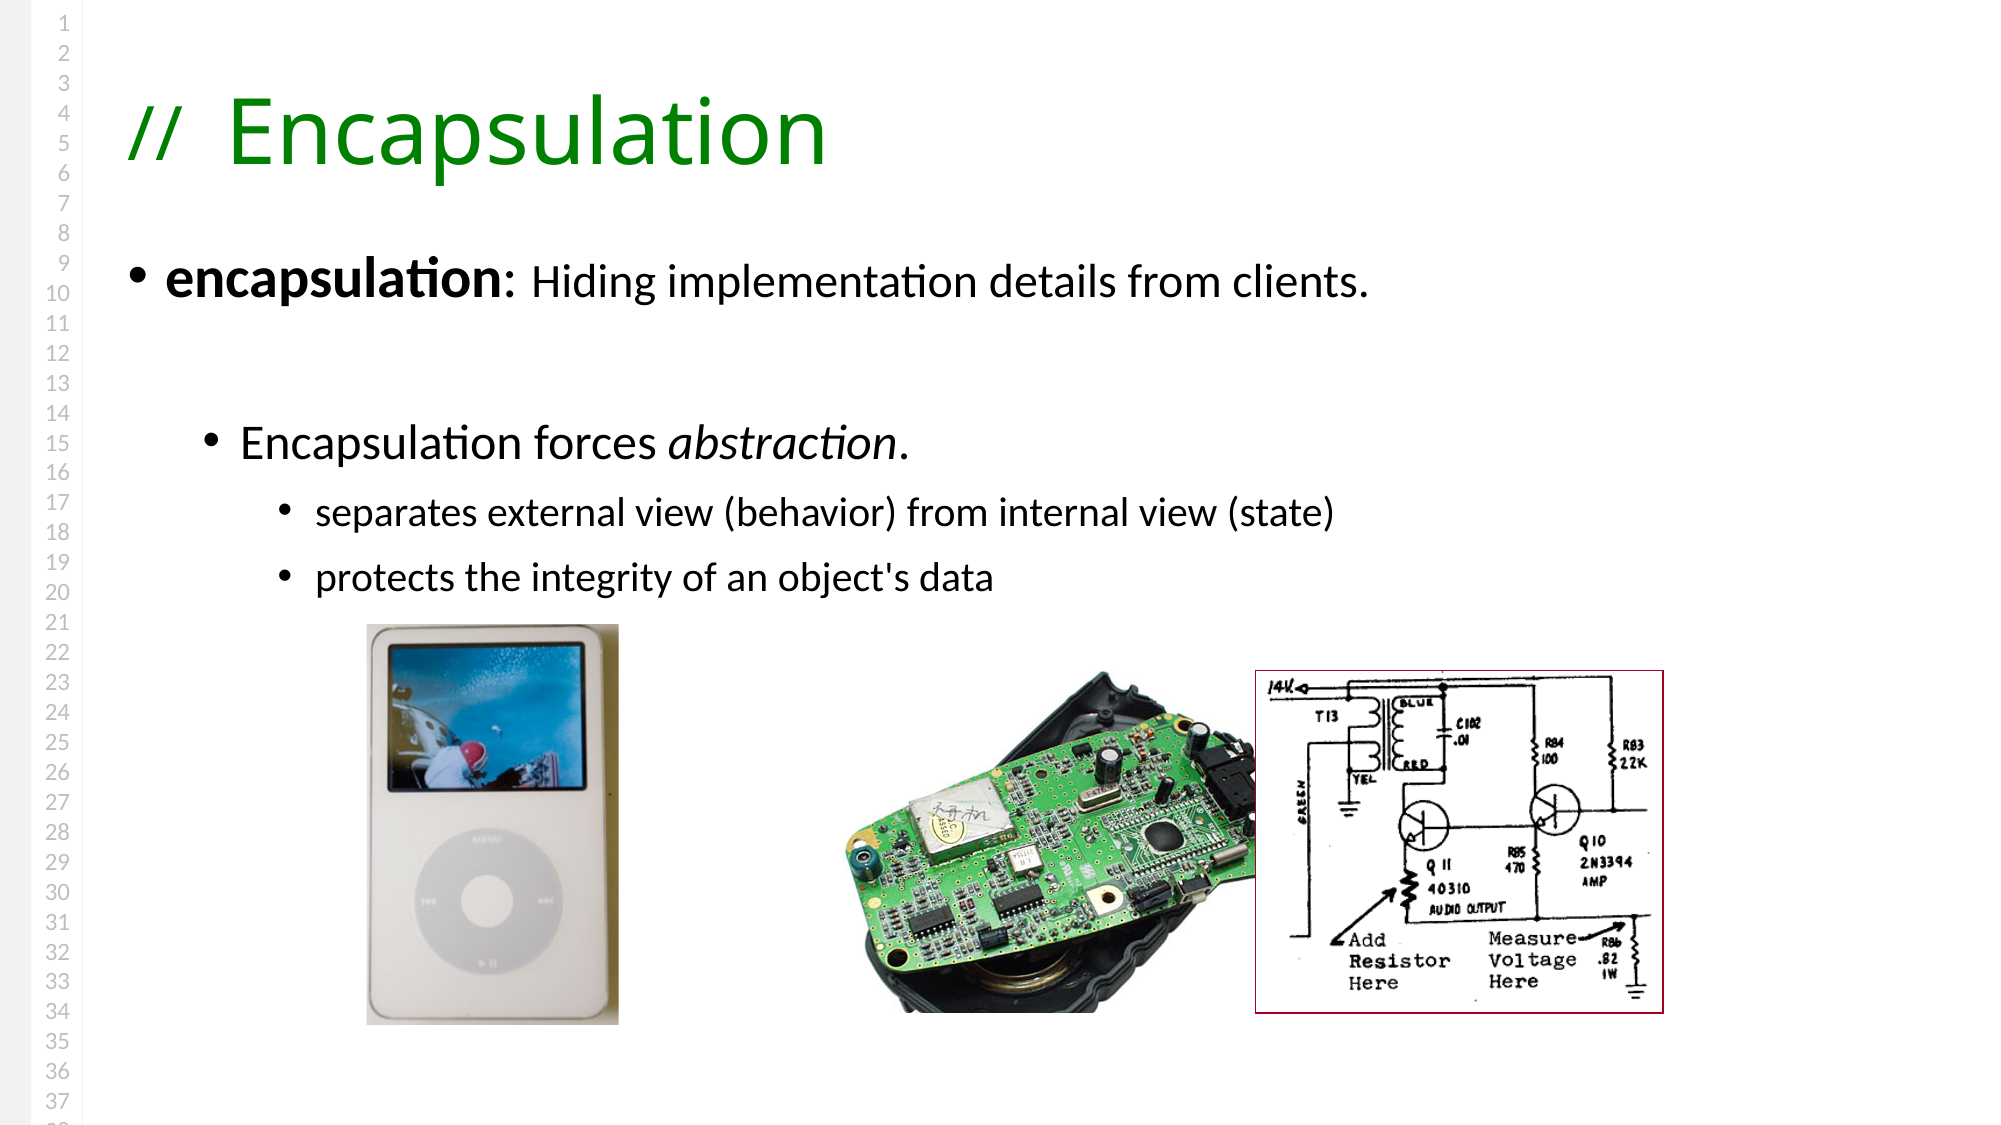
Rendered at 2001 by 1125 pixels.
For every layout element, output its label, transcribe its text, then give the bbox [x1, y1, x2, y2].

title Encapsulation [210, 59, 1913, 210]
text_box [843, 669, 1663, 1013]
picture [366, 624, 619, 1025]
list encapsulation: Hiding implementation details from clients. Encapsulation forces abstraction. separates external view (behavior) from internal view (state) protects the integrity of an object's data [112, 224, 1913, 1013]
